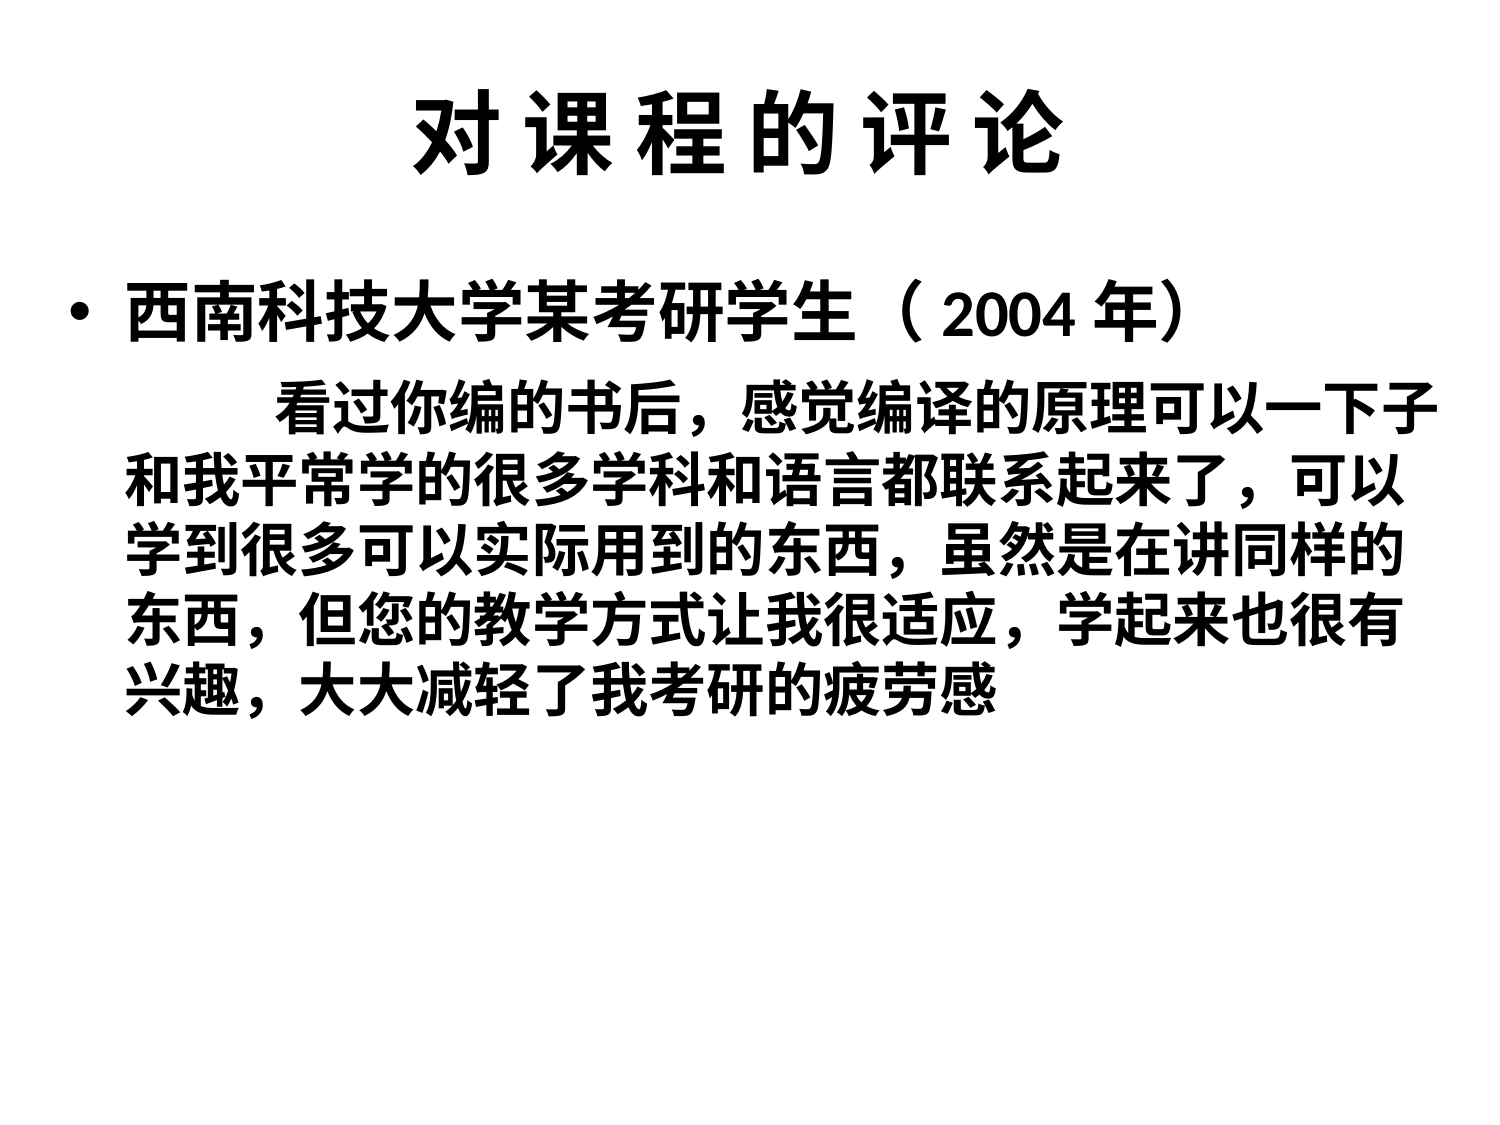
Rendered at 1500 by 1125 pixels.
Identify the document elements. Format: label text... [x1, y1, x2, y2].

list 西南科技大学某考研学生（2004年） 看过你编的书后，感觉编译的原理可以一下子和我平常学的很多学科和语言都联系起来了，可以学到很多可以实际用到的东西，虽然是在讲同样的东西，但您的教学方式让我很适应，学起来也很有兴趣，大大减轻了我考研的疲劳感 [53, 262, 1459, 1106]
title 对 课 程 的 评 论 [99, 37, 1375, 225]
